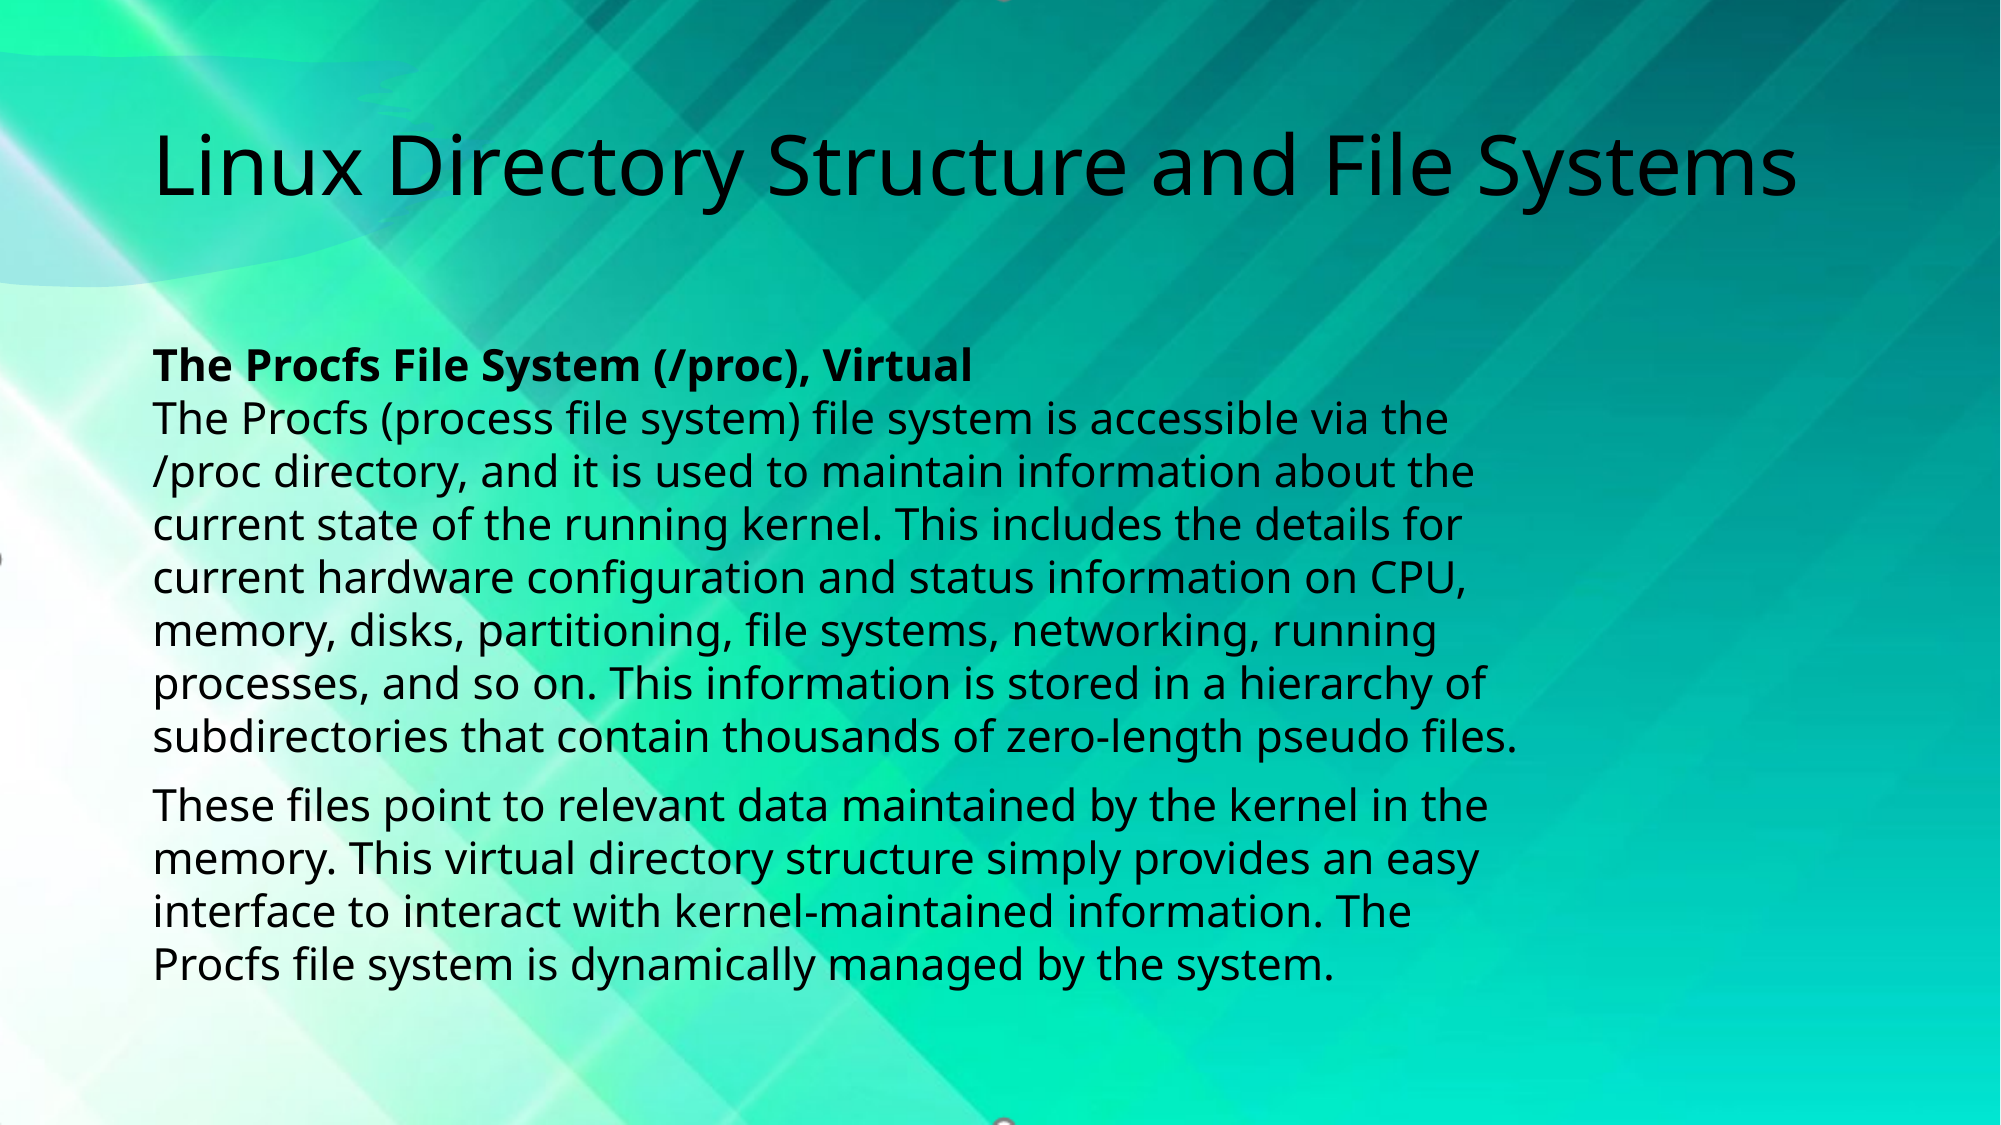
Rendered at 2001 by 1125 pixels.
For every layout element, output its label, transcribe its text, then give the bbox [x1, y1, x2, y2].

list The Procfs File System (/proc), Virtual The Procfs (process file system) file system is accessible via the /proc directory, and it is used to maintain information about the current state of the running kernel. This includes the details for current hardware configuration and status information on CPU, memory, disks, partitioning, file systems, networking, running processes, and so on. This information is stored in a hierarchy of subdirectories that contain thousands of zero-length pseudo files. These files point to relevant data maintained by the kernel in the memory. This virtual directory structure simply provides an easy interface to interact with kernel-maintained information. The Procfs file system is dynamically managed by the system. [137, 329, 1863, 1013]
picture [0, 0, 2001, 1125]
title Linux Directory Structure and File Systems [137, 59, 1863, 278]
